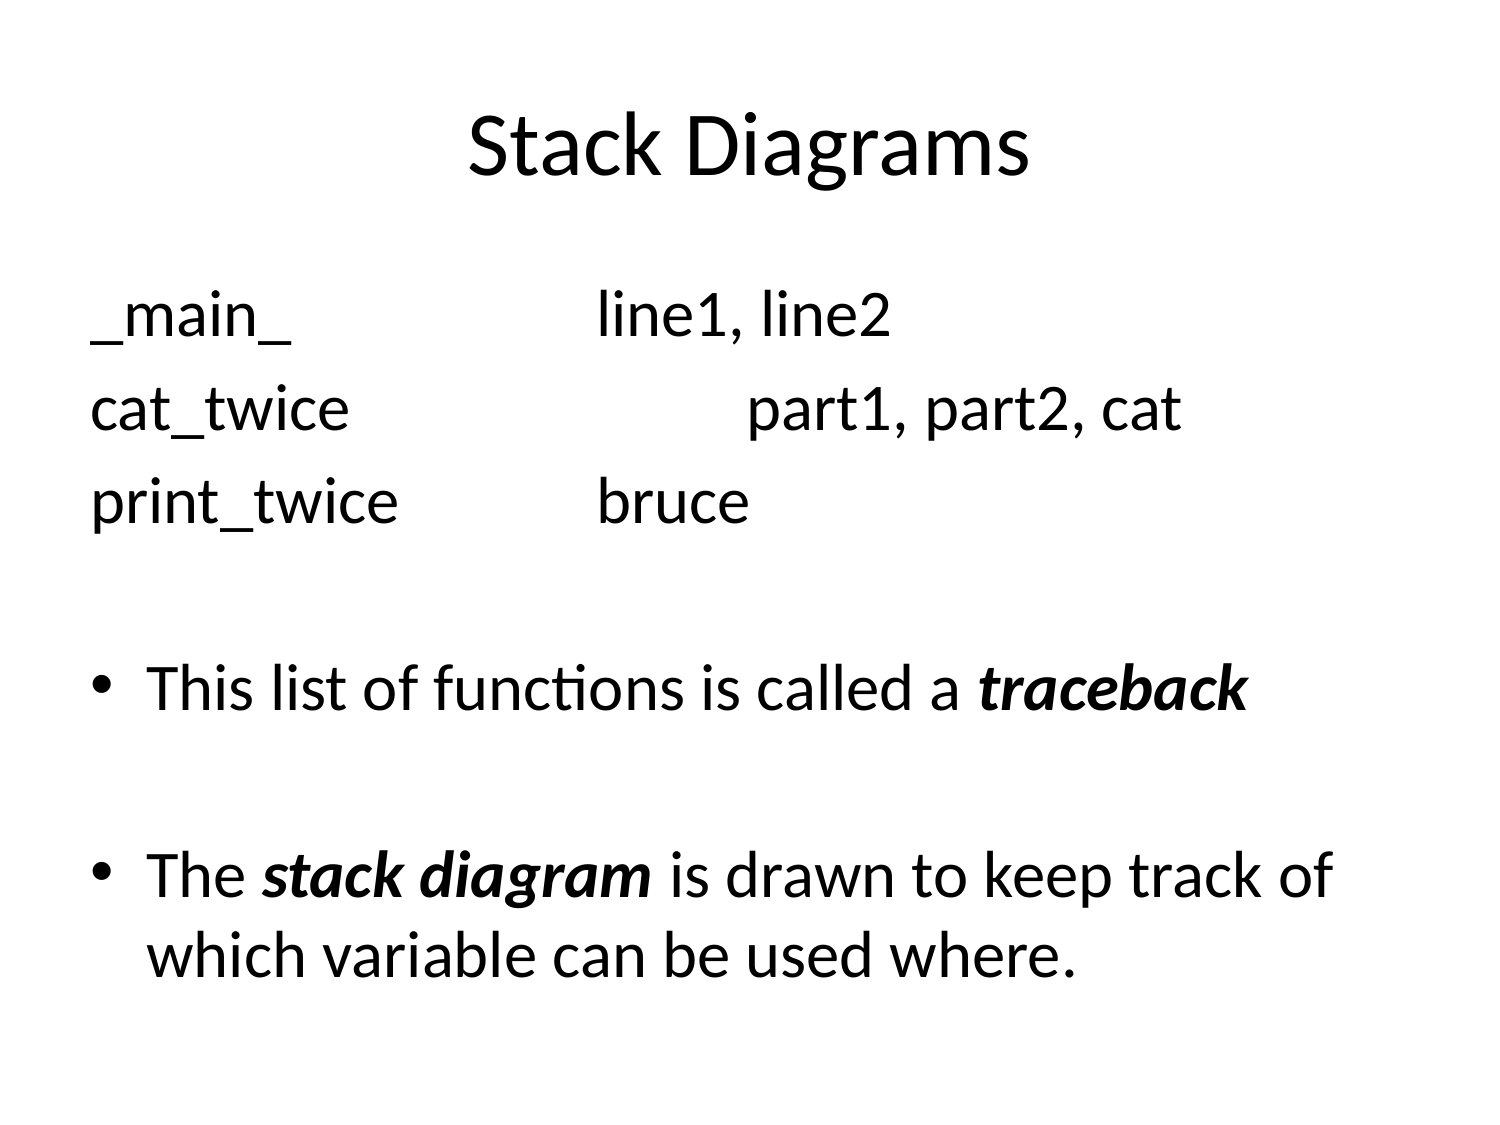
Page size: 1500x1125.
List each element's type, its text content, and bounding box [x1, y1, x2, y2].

list _main_ line1, line2 cat_twice part1, part2, cat print_twice bruce This list of functions is called a traceback The stack diagram is drawn to keep track of which variable can be used where. [75, 262, 1425, 1005]
title Stack Diagrams [75, 45, 1425, 233]
